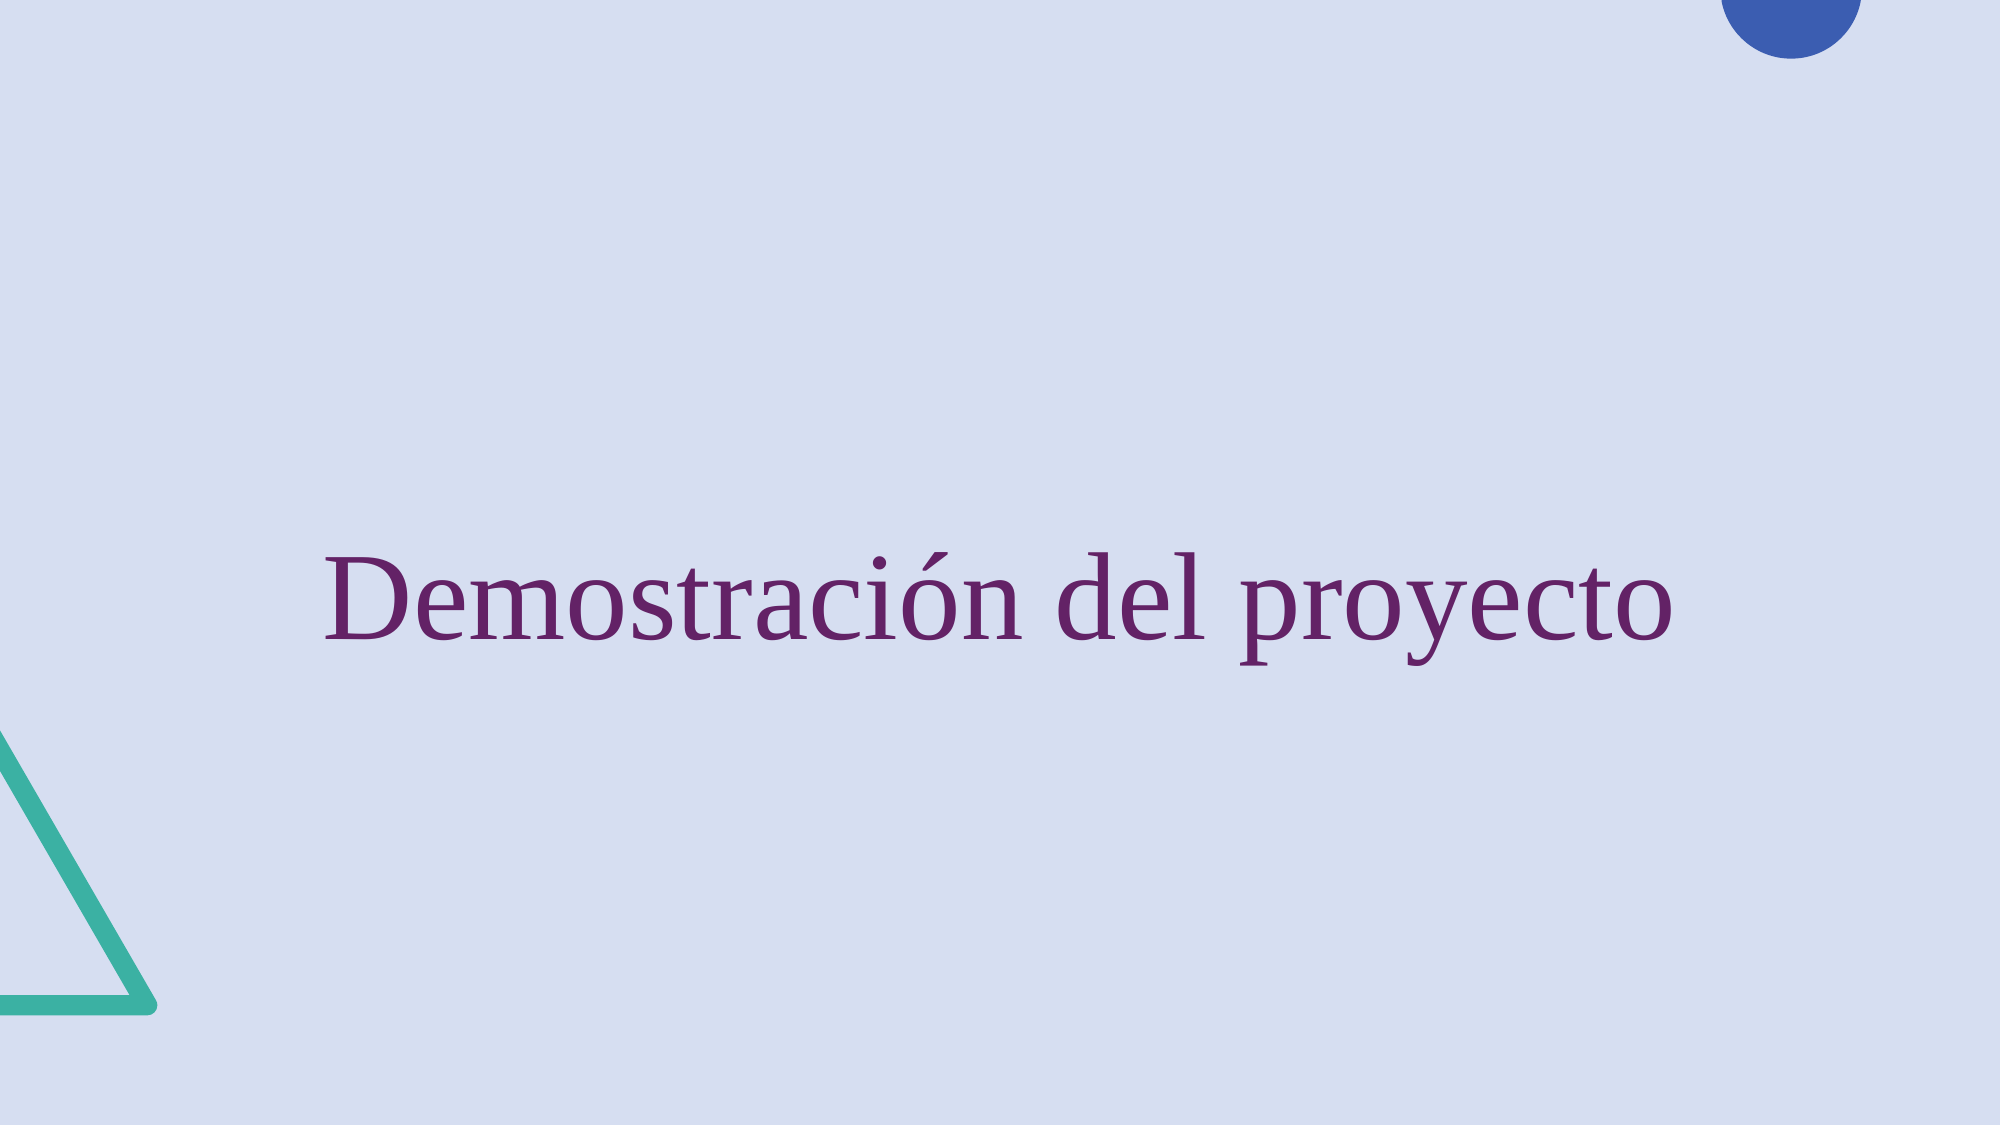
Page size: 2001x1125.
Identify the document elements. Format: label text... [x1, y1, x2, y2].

text_box [719, 458, 1281, 667]
text_box Demostración del proyecto [169, 507, 1831, 823]
